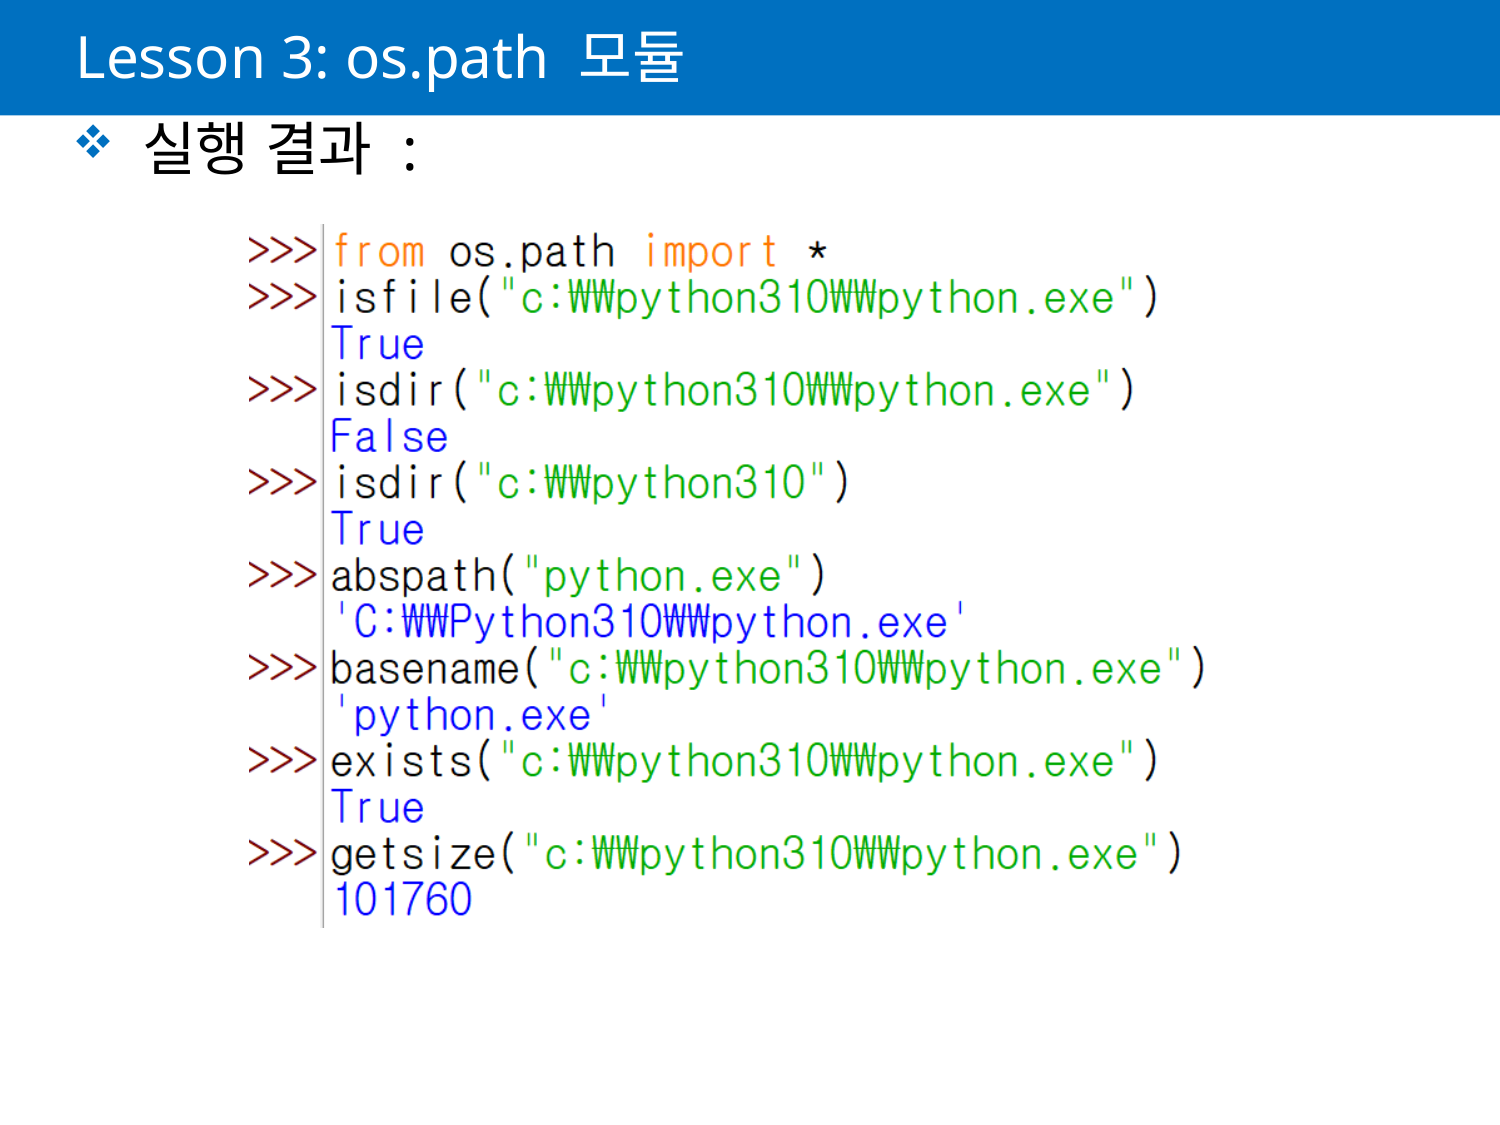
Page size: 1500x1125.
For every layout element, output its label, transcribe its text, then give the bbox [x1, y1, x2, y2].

picture [249, 224, 1260, 928]
title Lesson 3: os.path 모듈 [75, 0, 1351, 112]
list 실행 결과 : [24, 112, 1358, 958]
